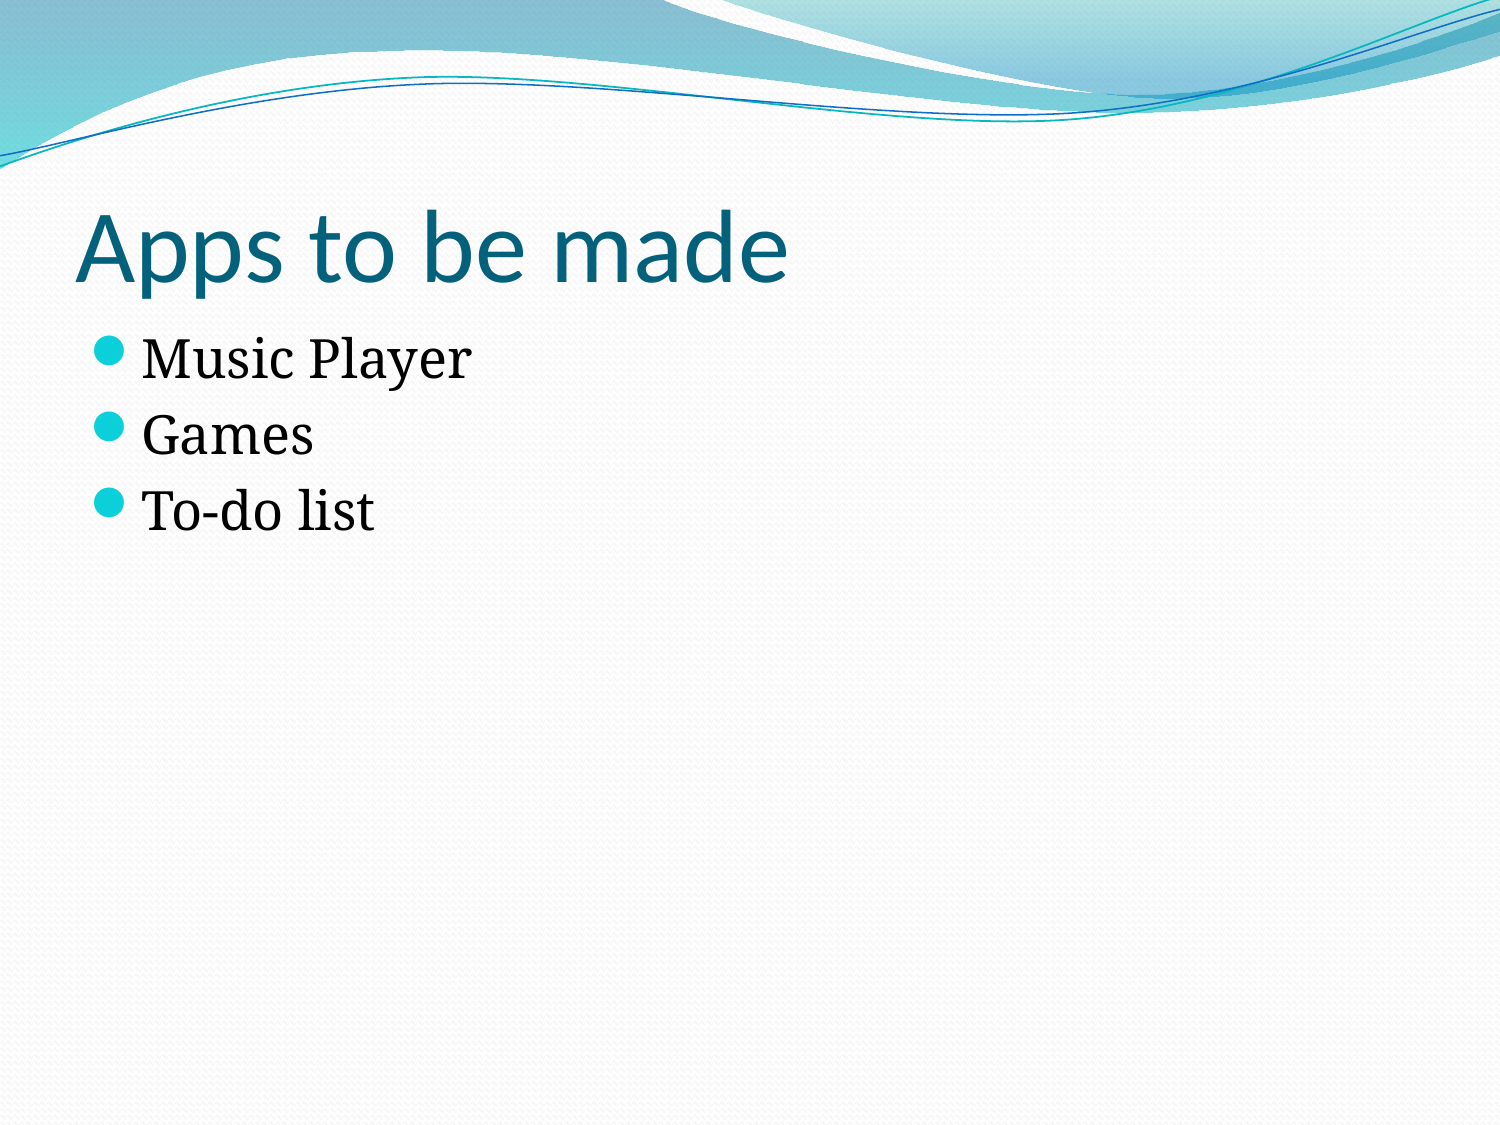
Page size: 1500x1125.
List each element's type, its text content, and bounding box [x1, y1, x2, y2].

list Music Player Games To-do list [75, 317, 1425, 1038]
title Apps to be made [75, 115, 1425, 303]
